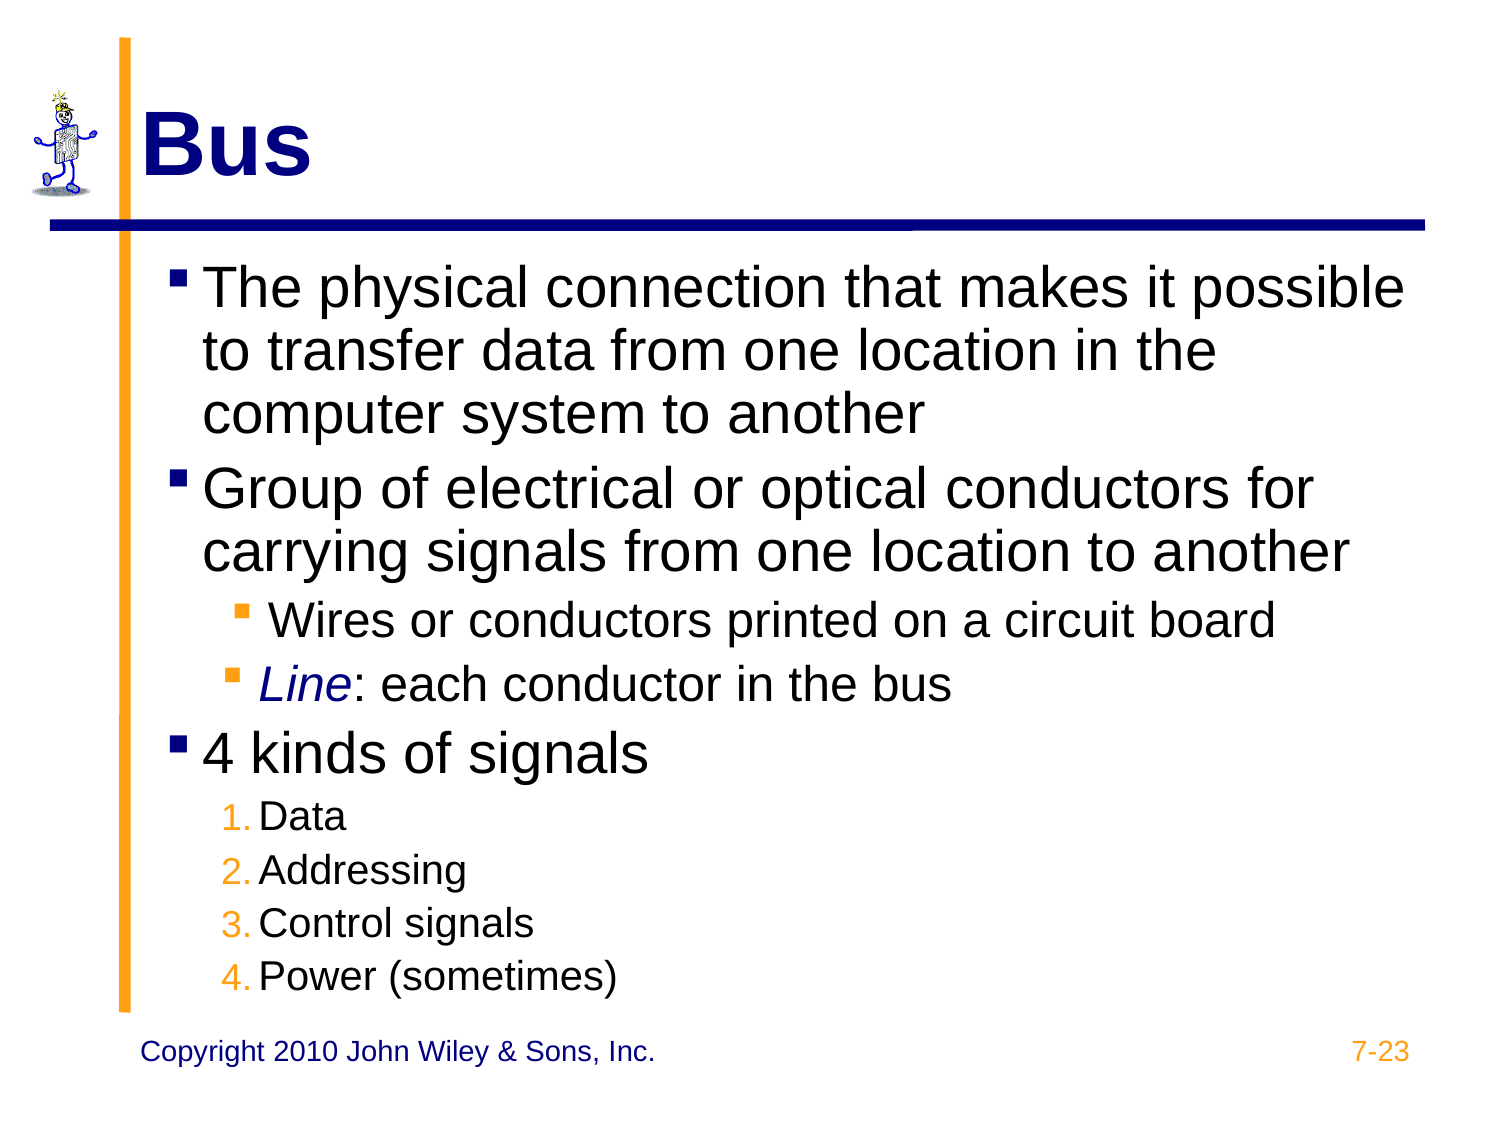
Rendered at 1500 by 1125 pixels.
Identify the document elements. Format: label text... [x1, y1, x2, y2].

title Bus [124, 44, 1426, 233]
footer Copyright 2010 John Wiley & Sons, Inc. [124, 1024, 676, 1104]
list The physical connection that makes it possible to transfer data from one location in the computer system to another Group of electrical or optical conductors for carrying signals from one location to another Wires or conductors printed on a circuit board Line: each conductor in the bus 4 kinds of signals Data Addressing Control signals Power (sometimes) [149, 249, 1426, 1026]
picture [24, 87, 105, 204]
slide_number 7-23 [1074, 1024, 1426, 1103]
